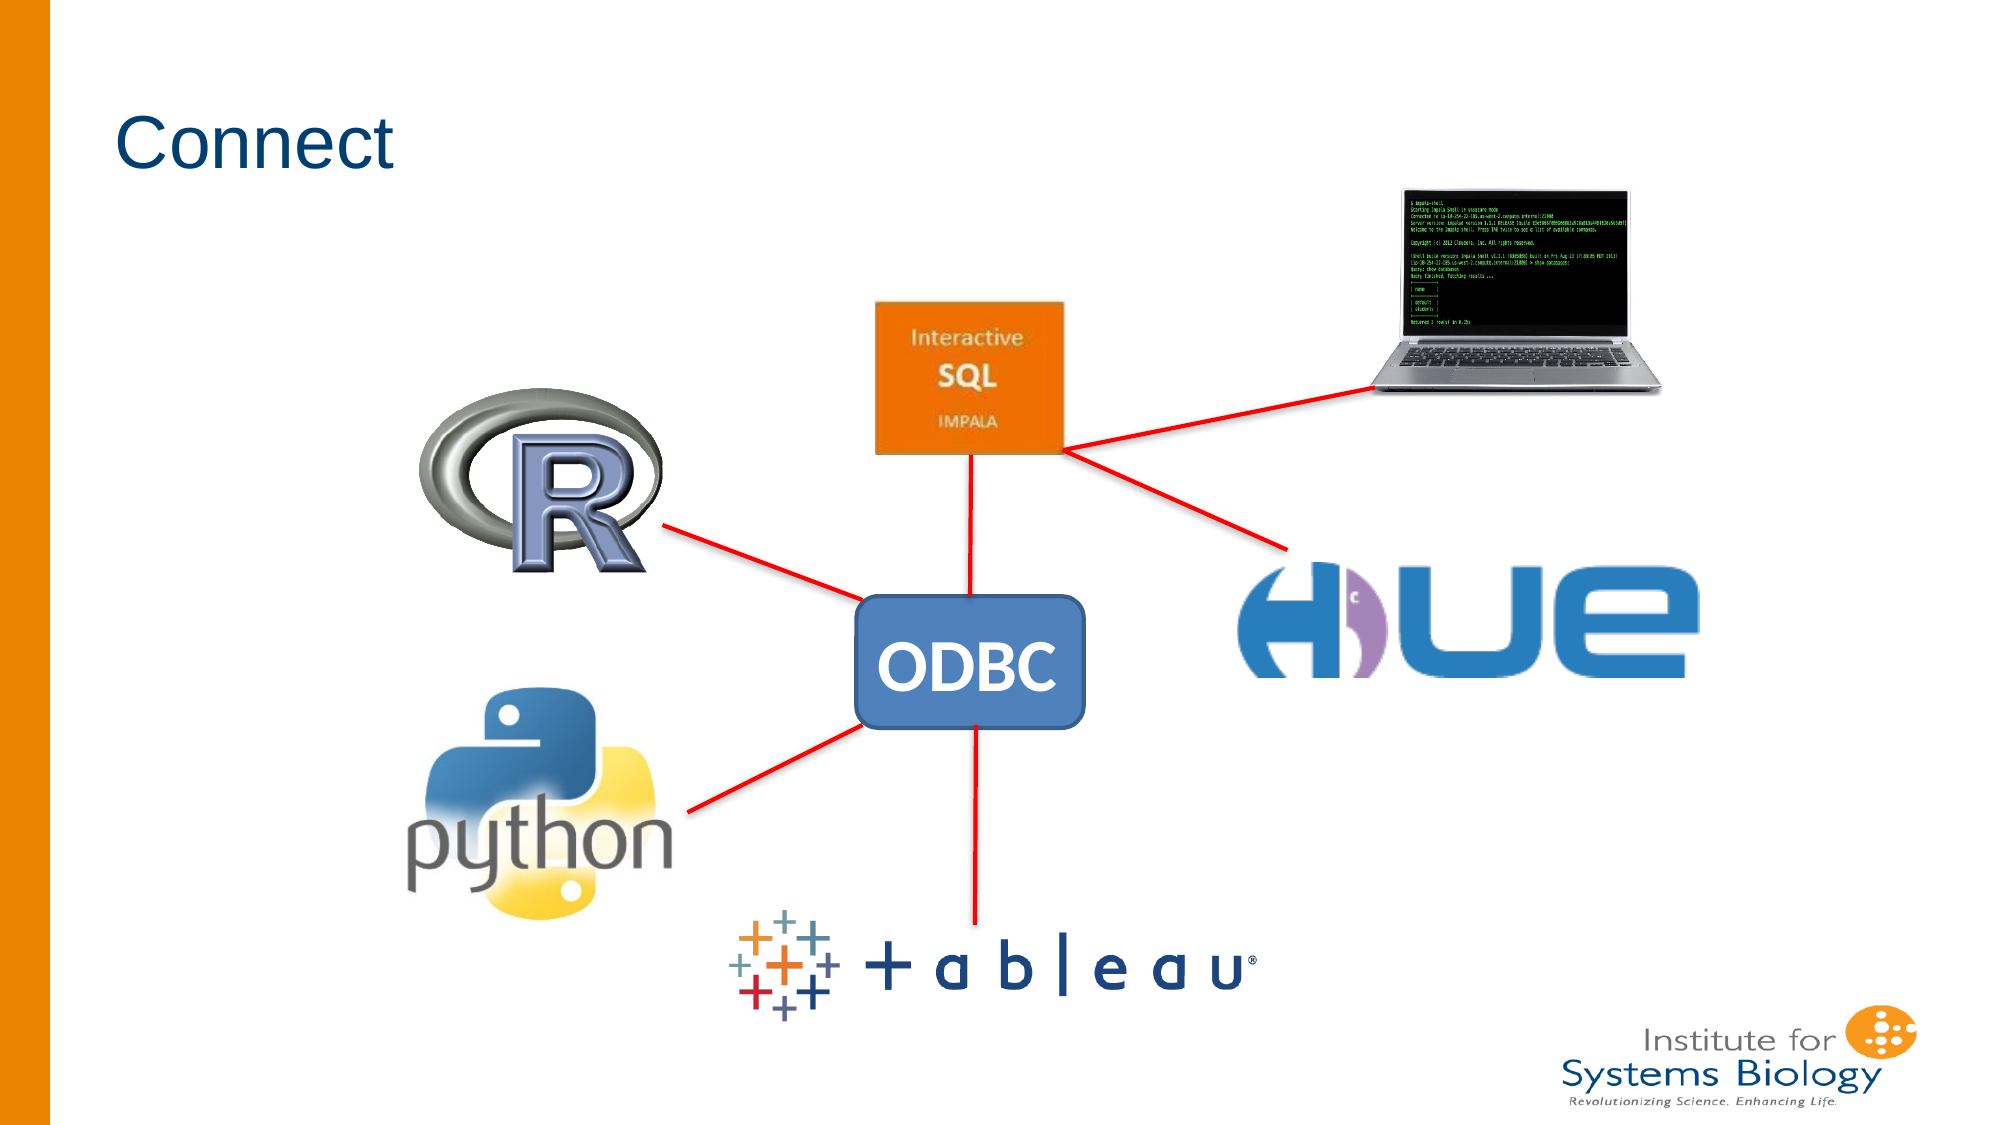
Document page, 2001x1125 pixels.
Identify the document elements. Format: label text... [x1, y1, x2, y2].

picture [418, 387, 663, 573]
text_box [853, 595, 1084, 729]
picture [351, 687, 1295, 1028]
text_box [1062, 449, 1288, 551]
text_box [662, 524, 863, 601]
picture [1550, 999, 1937, 1113]
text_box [687, 724, 863, 813]
picture [1237, 562, 1700, 679]
picture [874, 299, 1068, 455]
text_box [1063, 387, 1376, 451]
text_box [1349, 174, 1671, 413]
title Connect [99, 45, 1900, 233]
